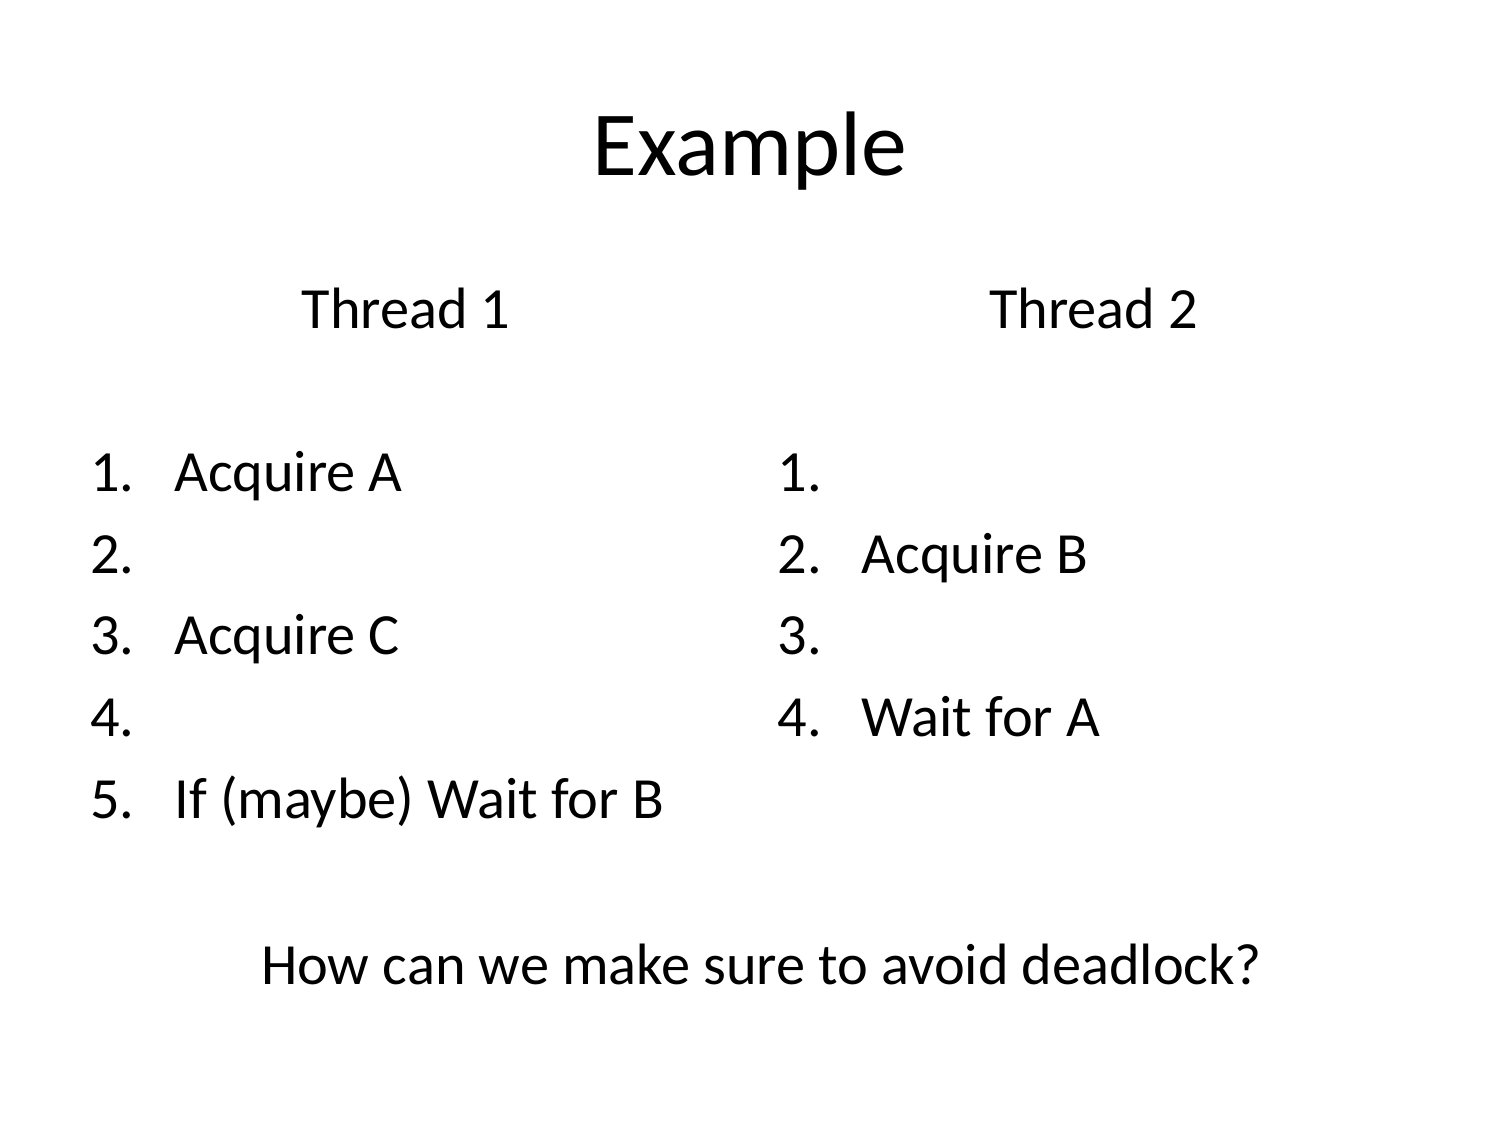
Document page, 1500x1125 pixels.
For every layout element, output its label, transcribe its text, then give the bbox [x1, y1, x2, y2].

list Thread 1 Acquire A Acquire C If (maybe) Wait for B [75, 262, 738, 1005]
text_box How can we make sure to avoid deadlock? [246, 919, 1278, 1004]
title Example [75, 45, 1425, 233]
list Thread 2 Acquire B Wait for A [762, 262, 1425, 1005]
